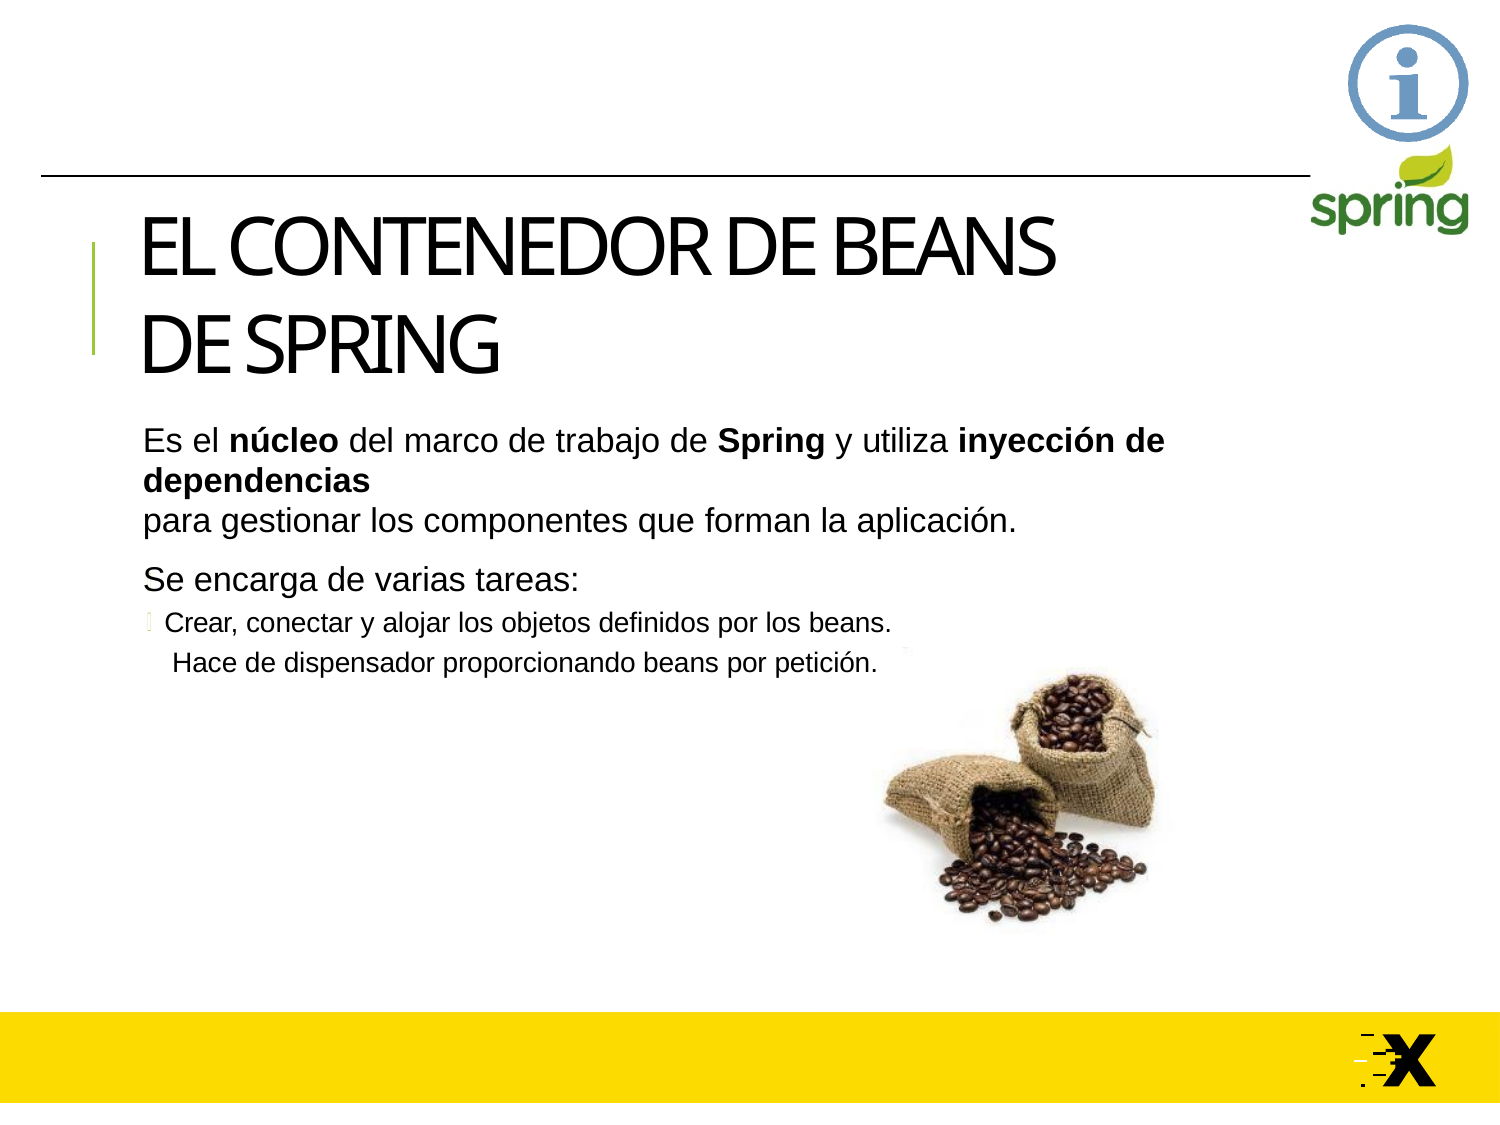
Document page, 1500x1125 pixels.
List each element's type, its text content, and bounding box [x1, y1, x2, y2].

title EL CONTENEDOR DE BEANS DE SPRING [135, 193, 1138, 390]
picture [0, 1012, 1500, 1103]
text_box [1310, 143, 1469, 236]
text_box [872, 678, 1192, 967]
text_box Es el núcleo del marco de trabajo de Spring y utiliza inyección de dependencias para gestionar los componentes que forman la aplicación. Se encarga de varias tareas: Crear, conectar y alojar los objetos definidos por los beans. Hace de dispensador proporcionando beans por petición. [141, 418, 1396, 678]
